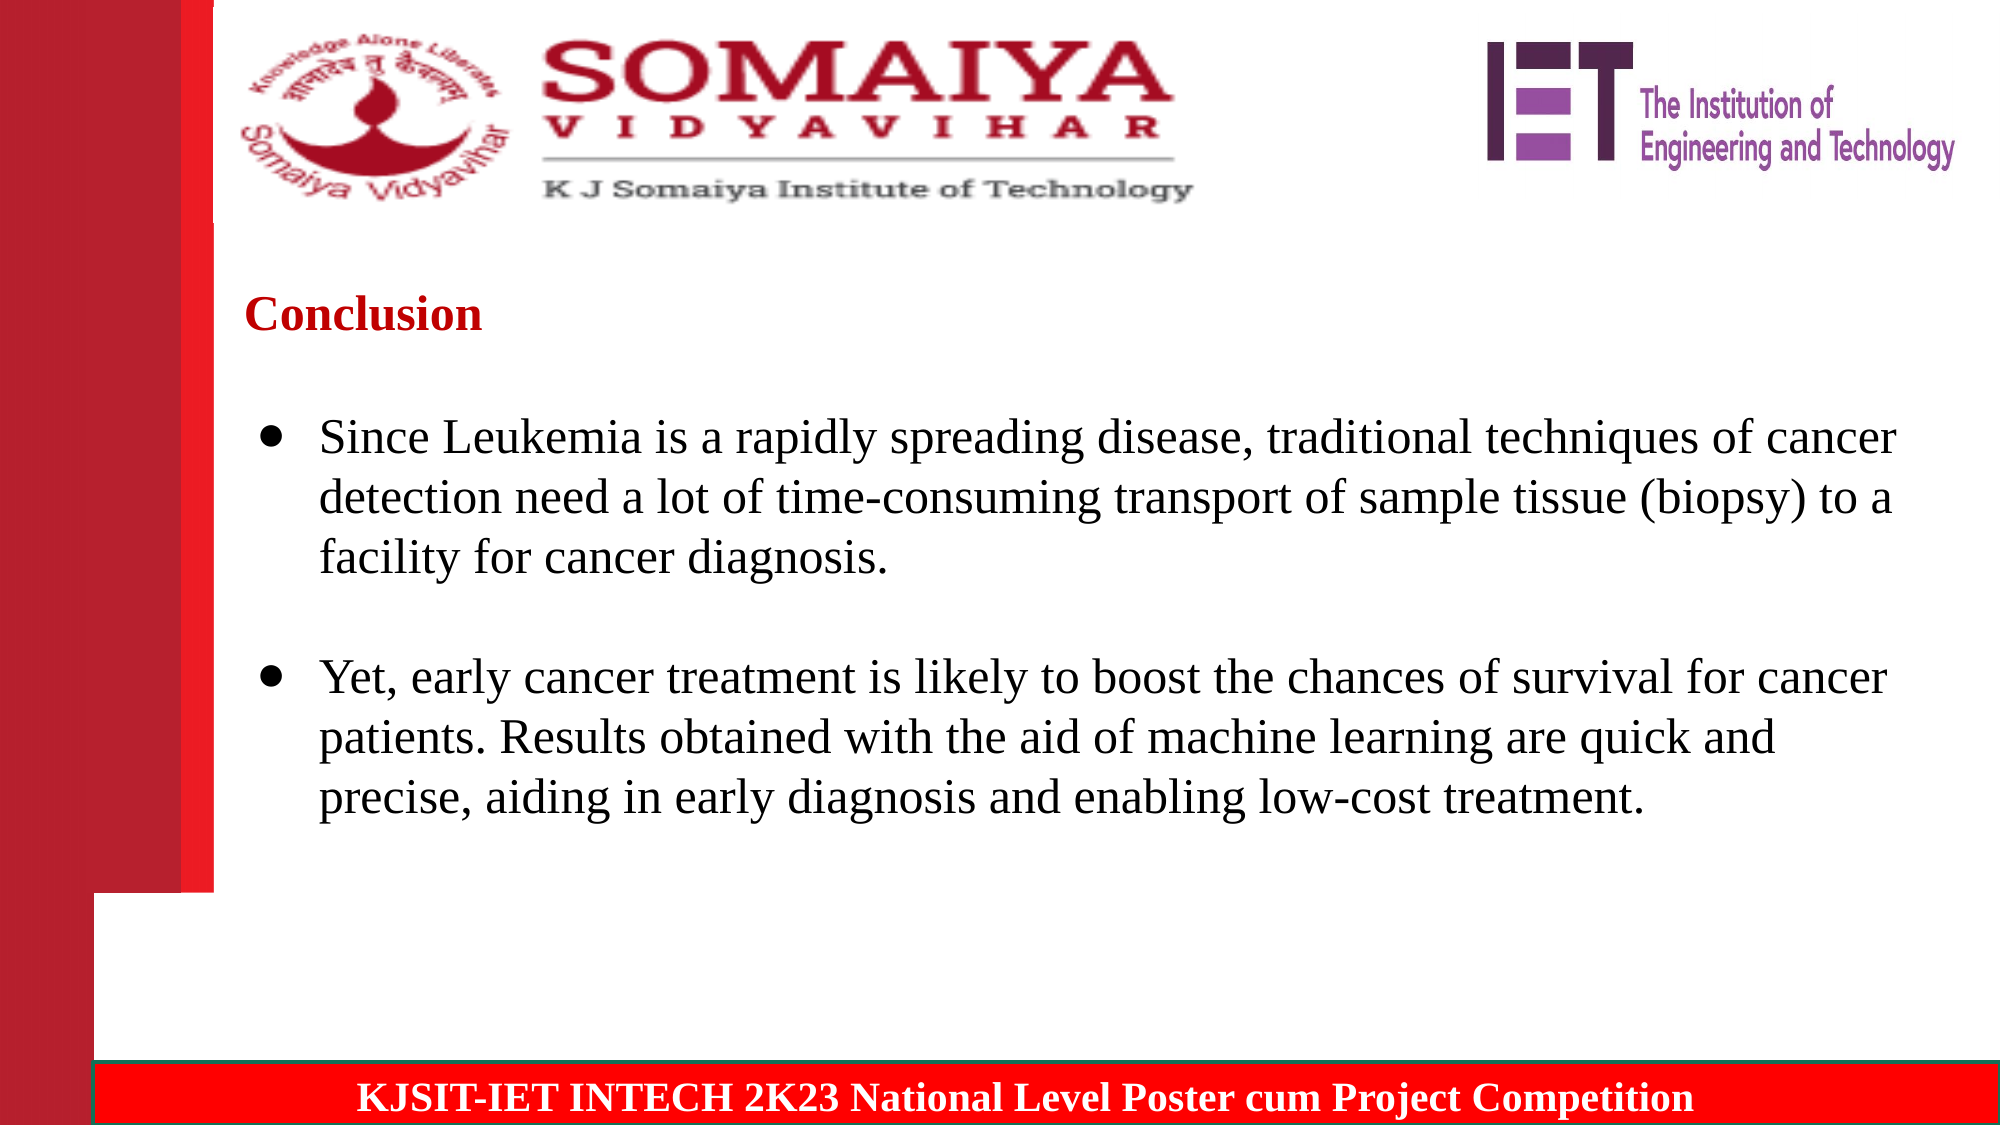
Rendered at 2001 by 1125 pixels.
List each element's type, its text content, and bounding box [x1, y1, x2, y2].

text_box Since Leukemia is a rapidly spreading disease, traditional techniques of cancer detection need a lot of time-consuming transport of sample tissue (biopsy) to a facility for cancer diagnosis. Yet, early cancer treatment is likely to boost the chances of survival for cancer patients. Results obtained with the aid of machine learning are quick and precise, aiding in early diagnosis and enabling low-cost treatment. [228, 338, 1928, 839]
text_box [193, 268, 2000, 964]
text_box [98, 1061, 2000, 1125]
picture [0, 0, 2000, 1125]
text_box Conclusion [228, 235, 1538, 338]
text_box KJSIT-IET INTECH 2K23 National Level Poster cum Project Competition [100, 1062, 1962, 1125]
